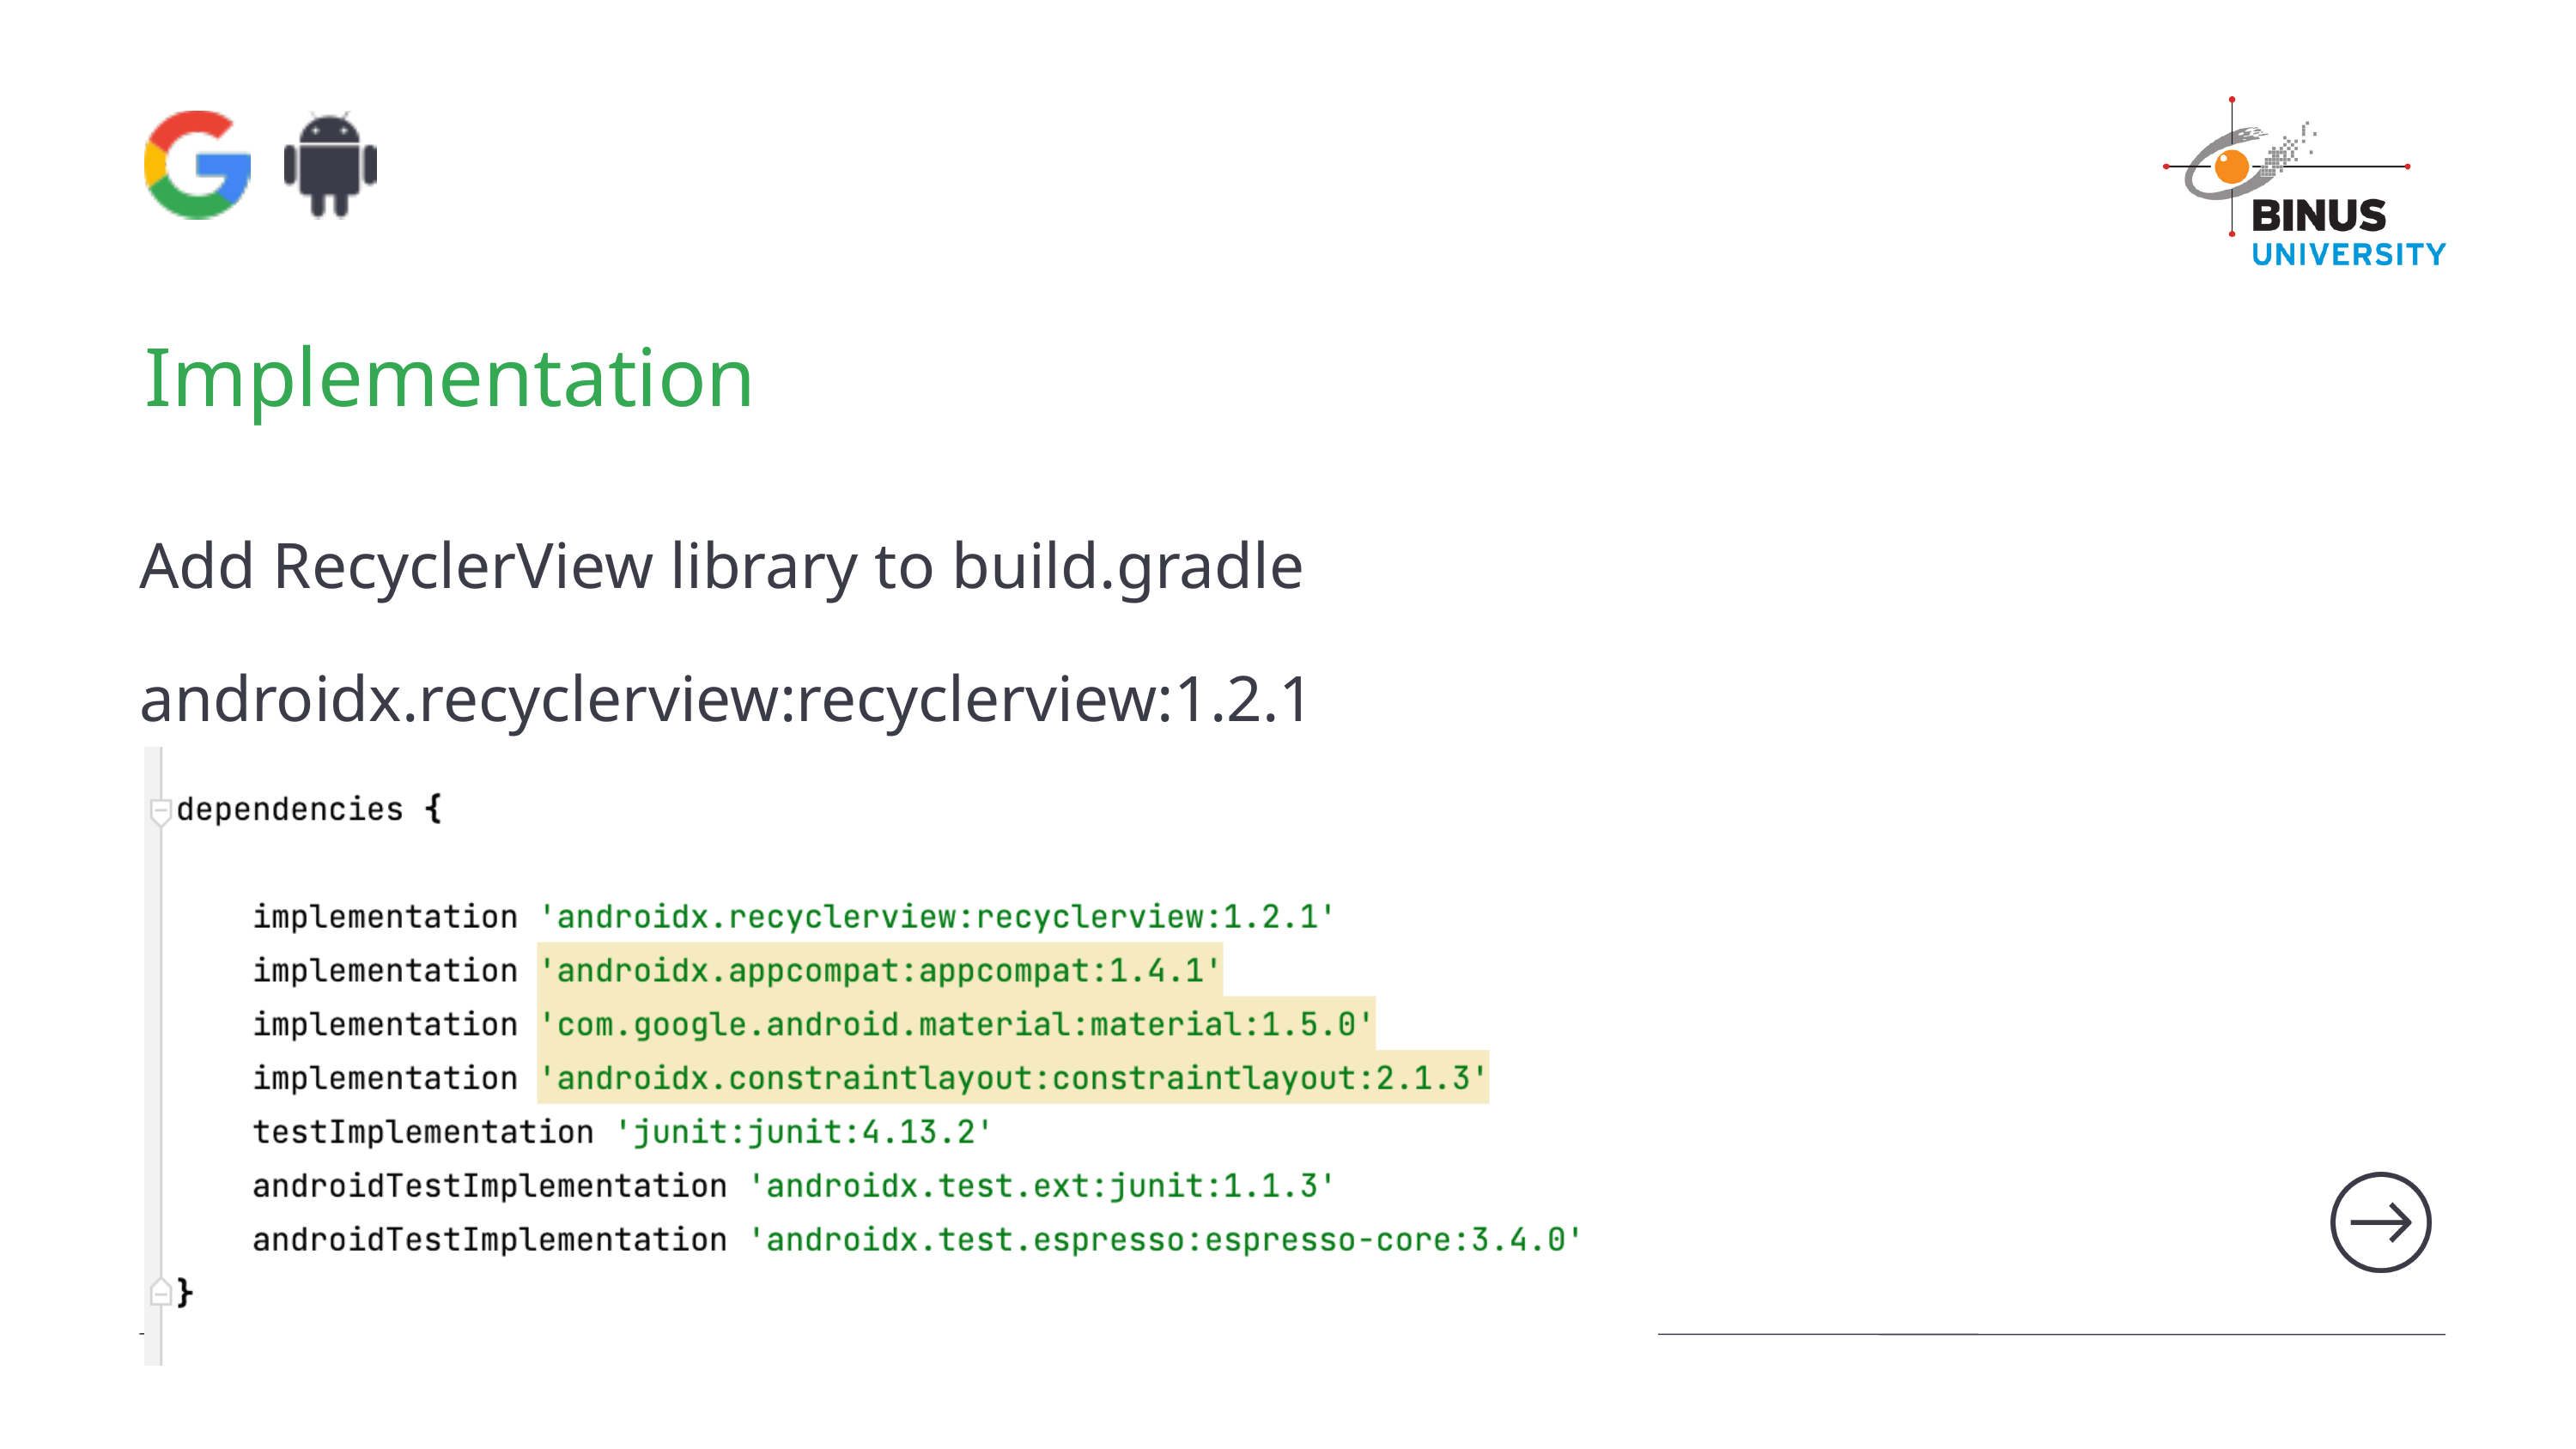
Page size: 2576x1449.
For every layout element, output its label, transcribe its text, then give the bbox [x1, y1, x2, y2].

text_box androidx.recyclerview:recyclerview:1.2.1 [139, 622, 2422, 734]
picture [2330, 1172, 2432, 1273]
picture [144, 111, 251, 221]
picture [284, 111, 377, 221]
picture [2163, 96, 2446, 266]
picture [144, 747, 1659, 1366]
text_box Implementation [144, 325, 1448, 423]
text_box Add RecyclerView library to build.gradle [139, 489, 2422, 601]
